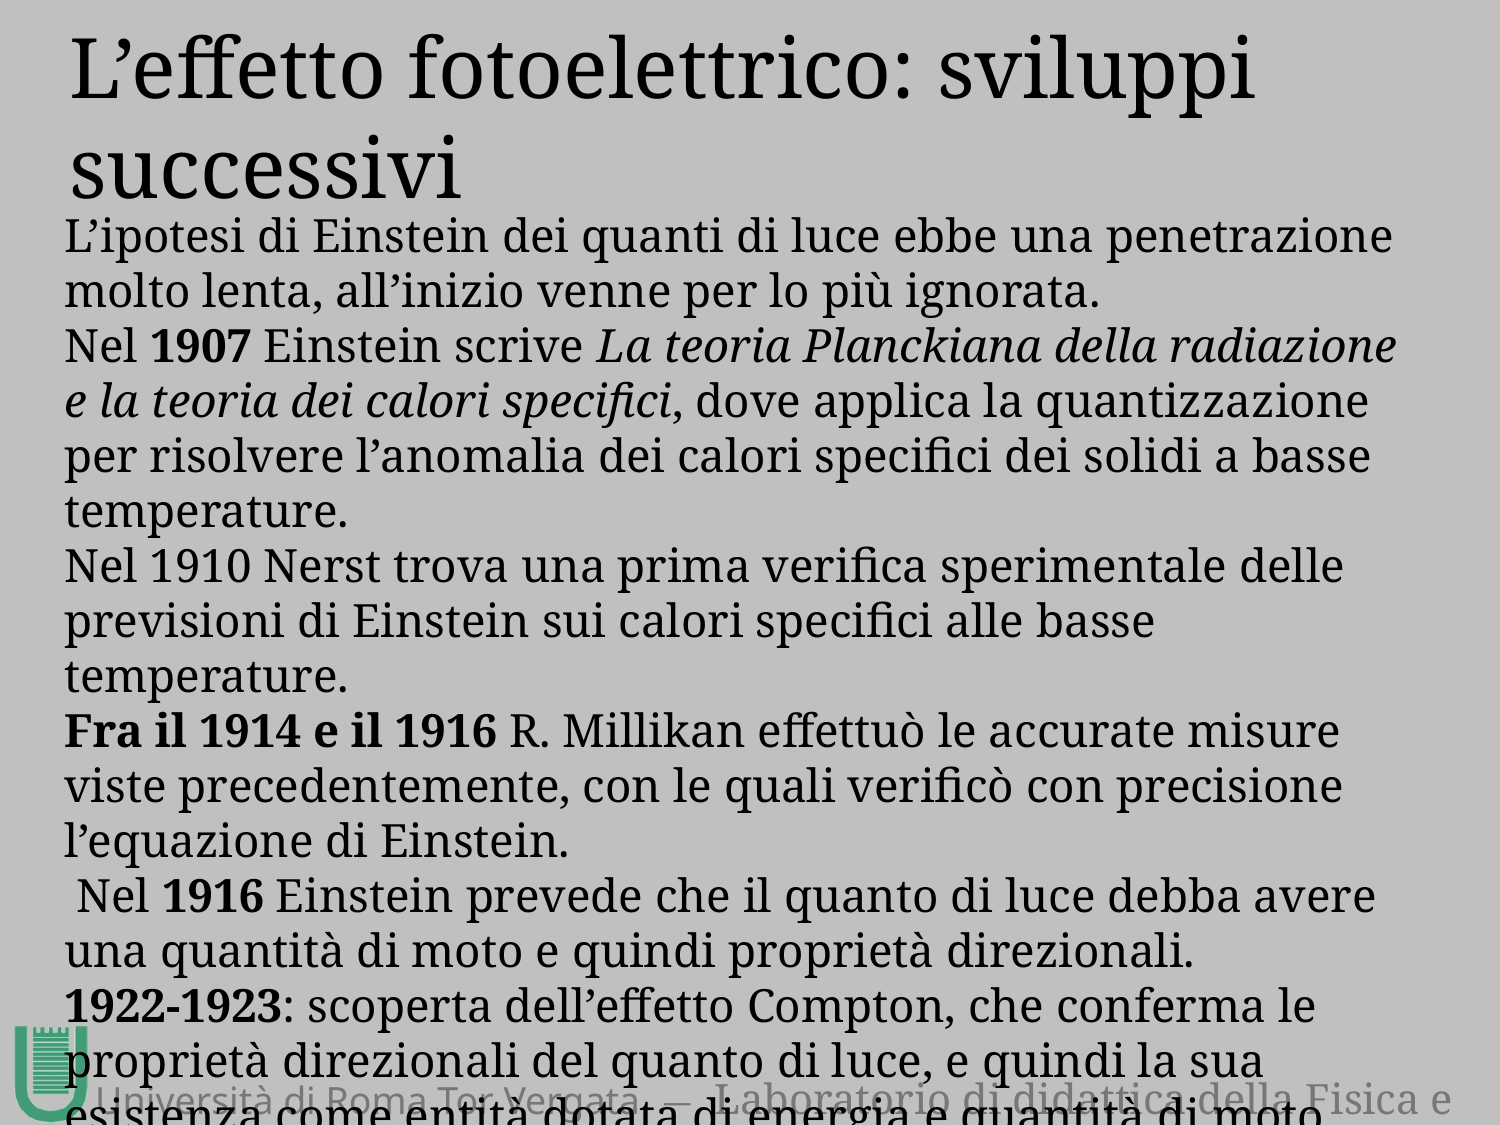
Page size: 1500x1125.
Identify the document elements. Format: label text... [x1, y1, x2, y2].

picture [12, 1025, 89, 1124]
text_box L’ipotesi di Einstein dei quanti di luce ebbe una penetrazione molto lenta, all’inizio venne per lo più ignorata. Nel 1907 Einstein scrive La teoria Planckiana della radiazione e la teoria dei calori specifici, dove applica la quantizzazione per risolvere l’anomalia dei calori specifici dei solidi a basse temperature. Nel 1910 Nerst trova una prima verifica sperimentale delle previsioni di Einstein sui calori specifici alle basse temperature. Fra il 1914 e il 1916 R. Millikan effettuò le accurate misure viste precedentemente, con le quali verificò con precisione l’equazione di Einstein. Nel 1916 Einstein prevede che il quanto di luce debba avere una quantità di moto e quindi proprietà direzionali. 1922-1923: scoperta dell’effetto Compton, che conferma le proprietà direzionali del quanto di luce, e quindi la sua esistenza come entità dotata di energia e quantità di moto. [49, 199, 1417, 1053]
title L’effetto fotoelettrico: sviluppi successivi [54, 37, 1446, 194]
